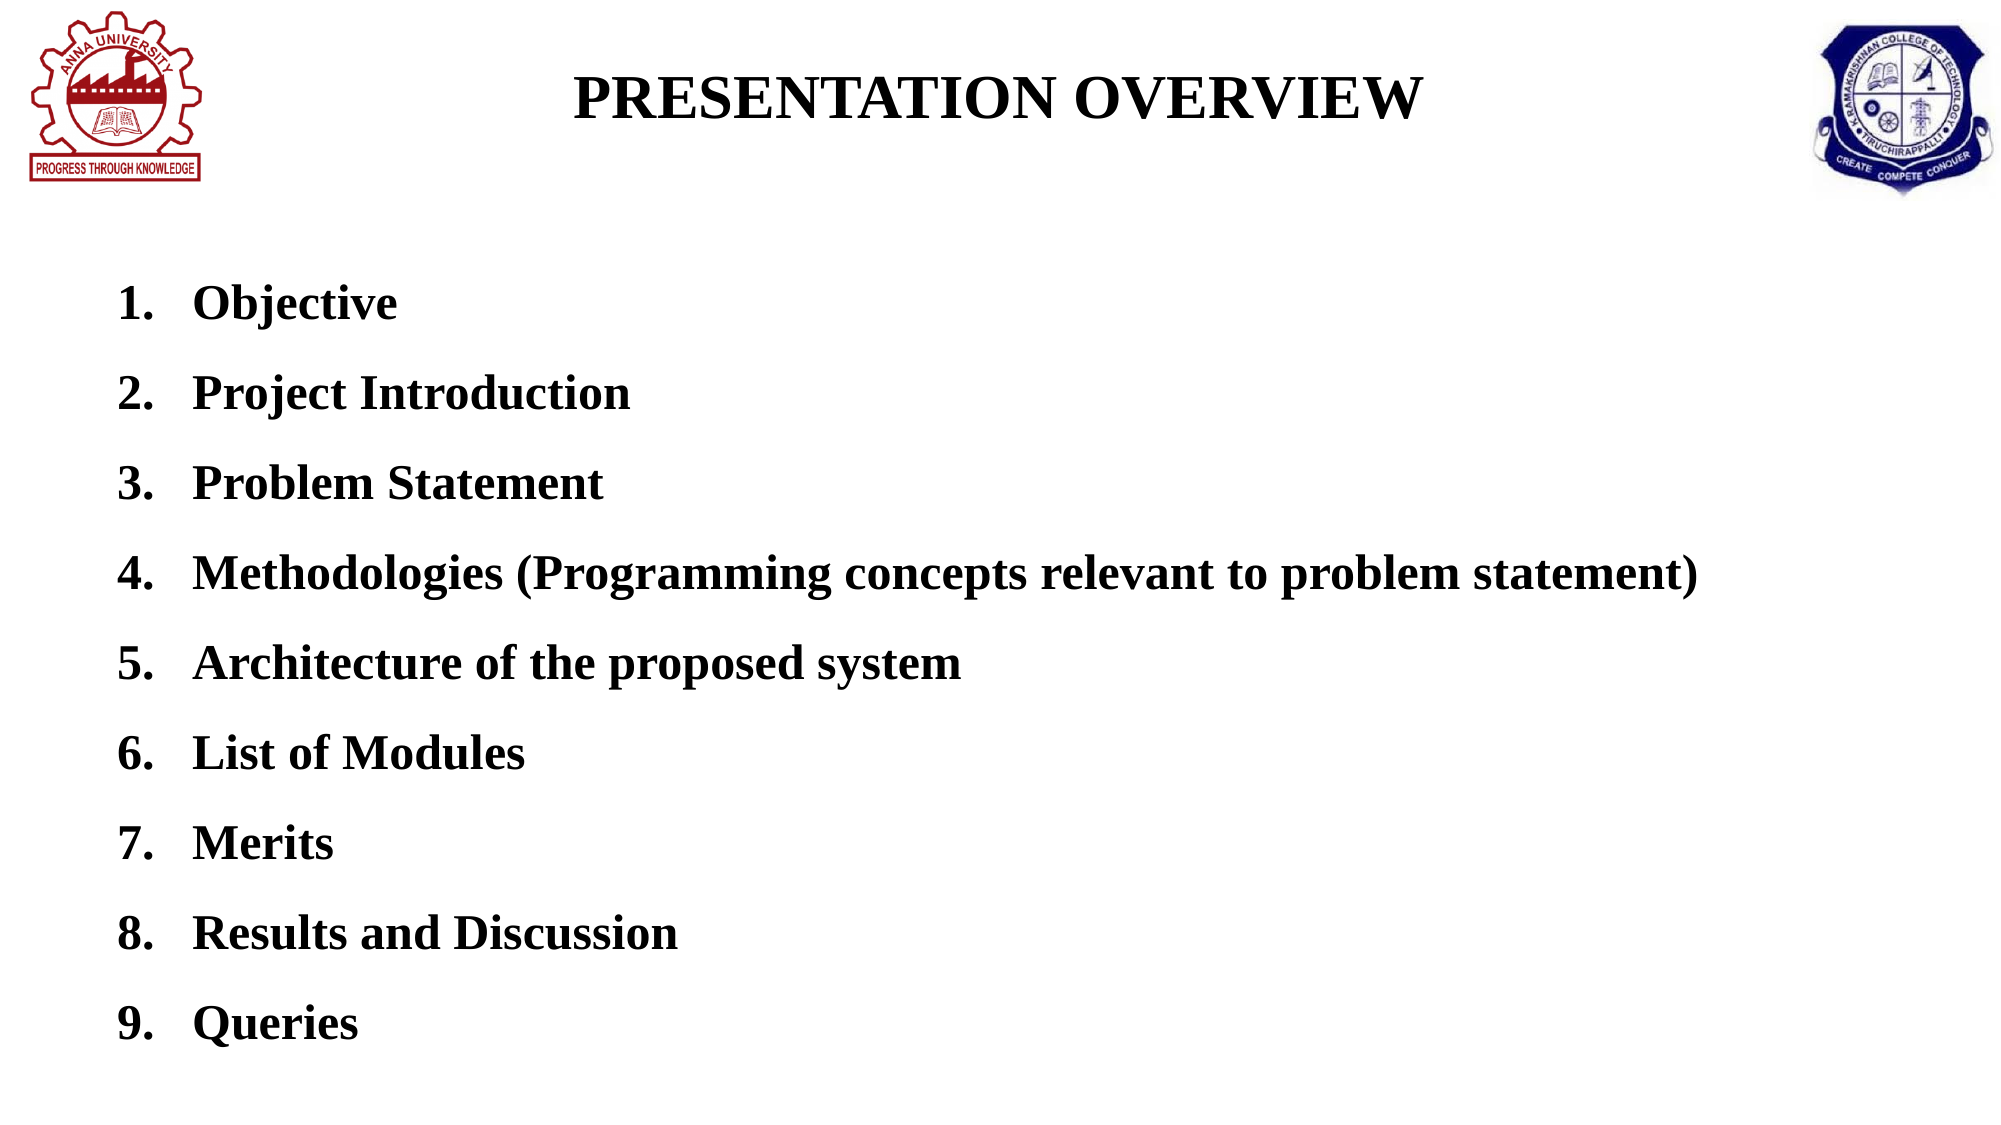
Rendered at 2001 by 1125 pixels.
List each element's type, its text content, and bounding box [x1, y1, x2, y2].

picture [27, 9, 203, 184]
picture [1809, 18, 2000, 201]
text_box Objective Project Introduction Problem Statement Methodologies (Programming concepts relevant to problem statement) Architecture of the proposed system List of Modules Merits Results and Discussion Queries [102, 231, 1938, 1059]
title PRESENTATION OVERVIEW [324, 30, 1676, 156]
